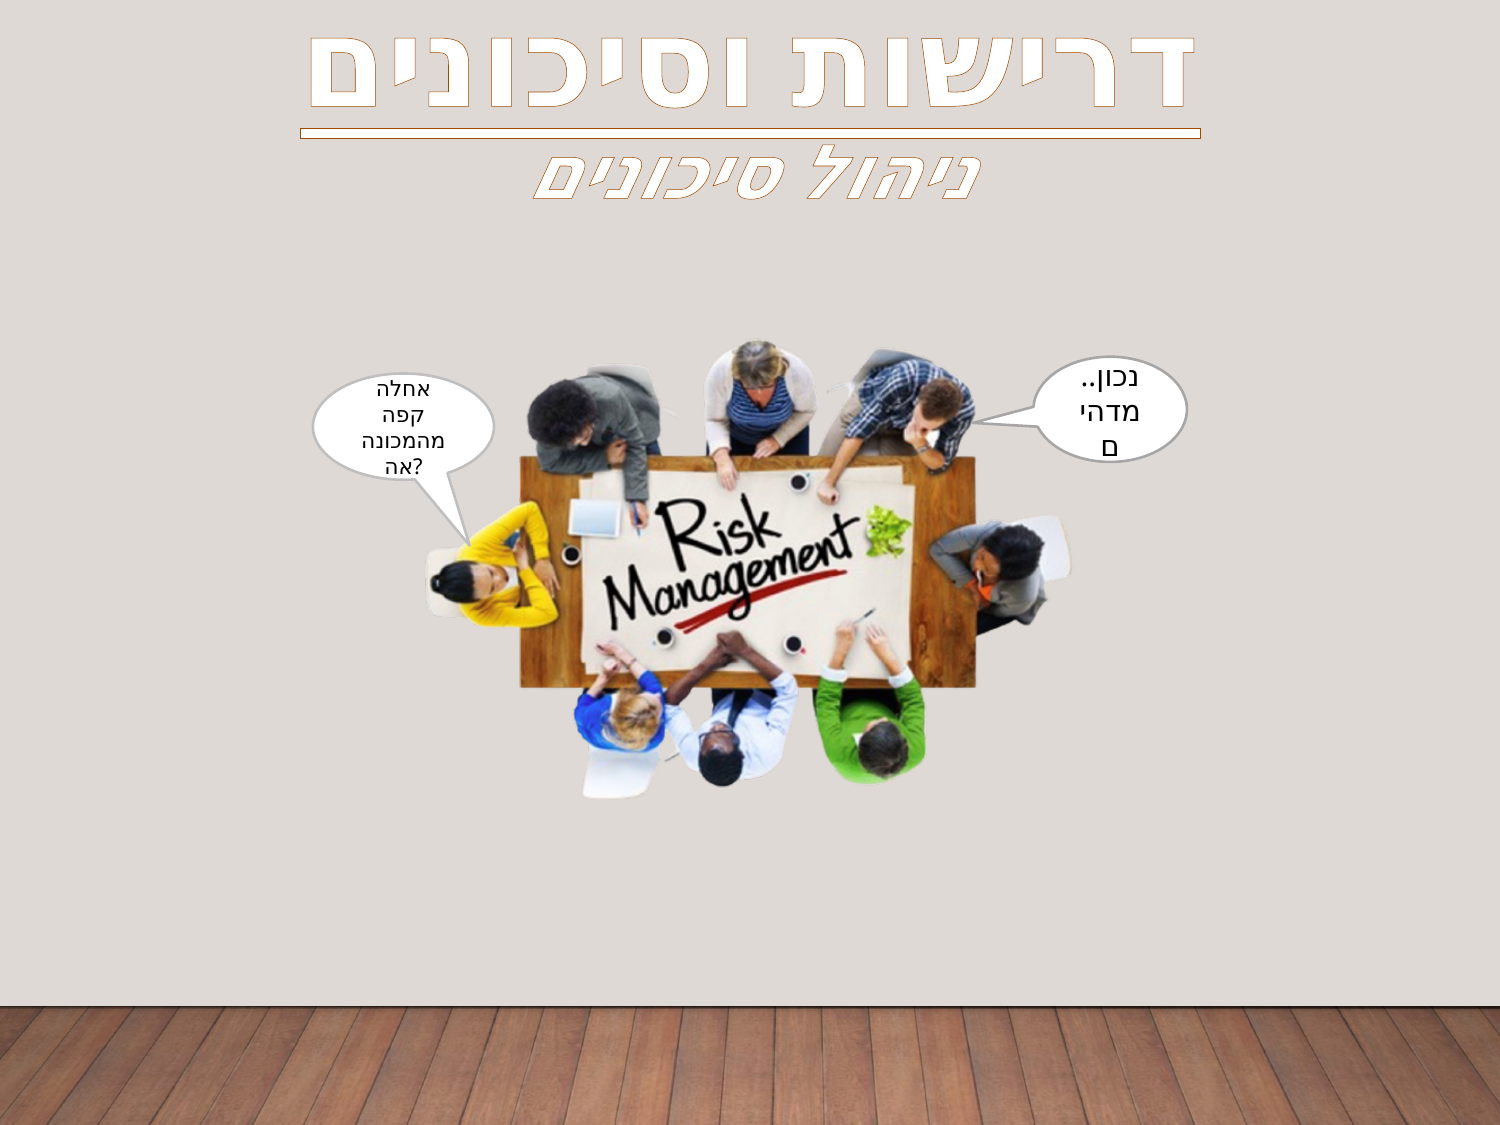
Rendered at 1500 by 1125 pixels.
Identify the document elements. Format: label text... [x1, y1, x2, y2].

text_box אחלה קפה מהמכונה אה? [311, 372, 411, 482]
text_box נכון.. מדהים [1089, 355, 1189, 464]
picture [411, 308, 1089, 817]
picture [0, 1006, 1500, 1125]
title דרישות וסיכונים ניהול סיכונים [75, 42, 1425, 171]
